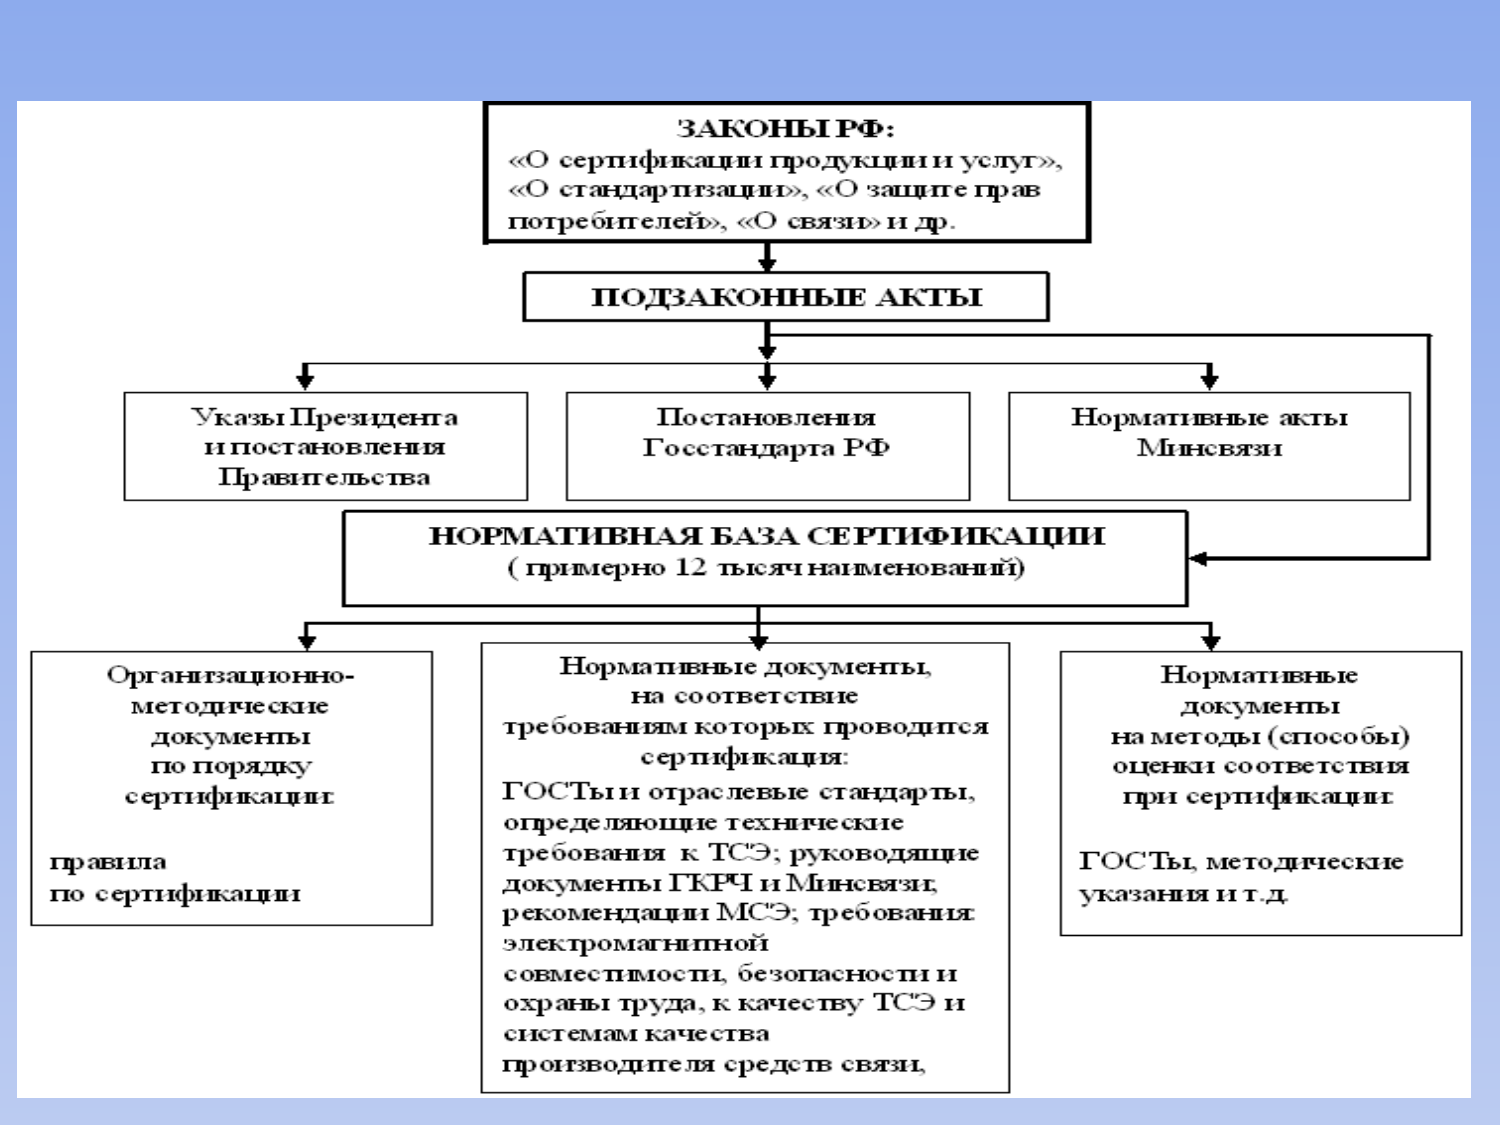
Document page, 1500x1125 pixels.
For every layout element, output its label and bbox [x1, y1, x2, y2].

picture [17, 101, 1471, 1098]
